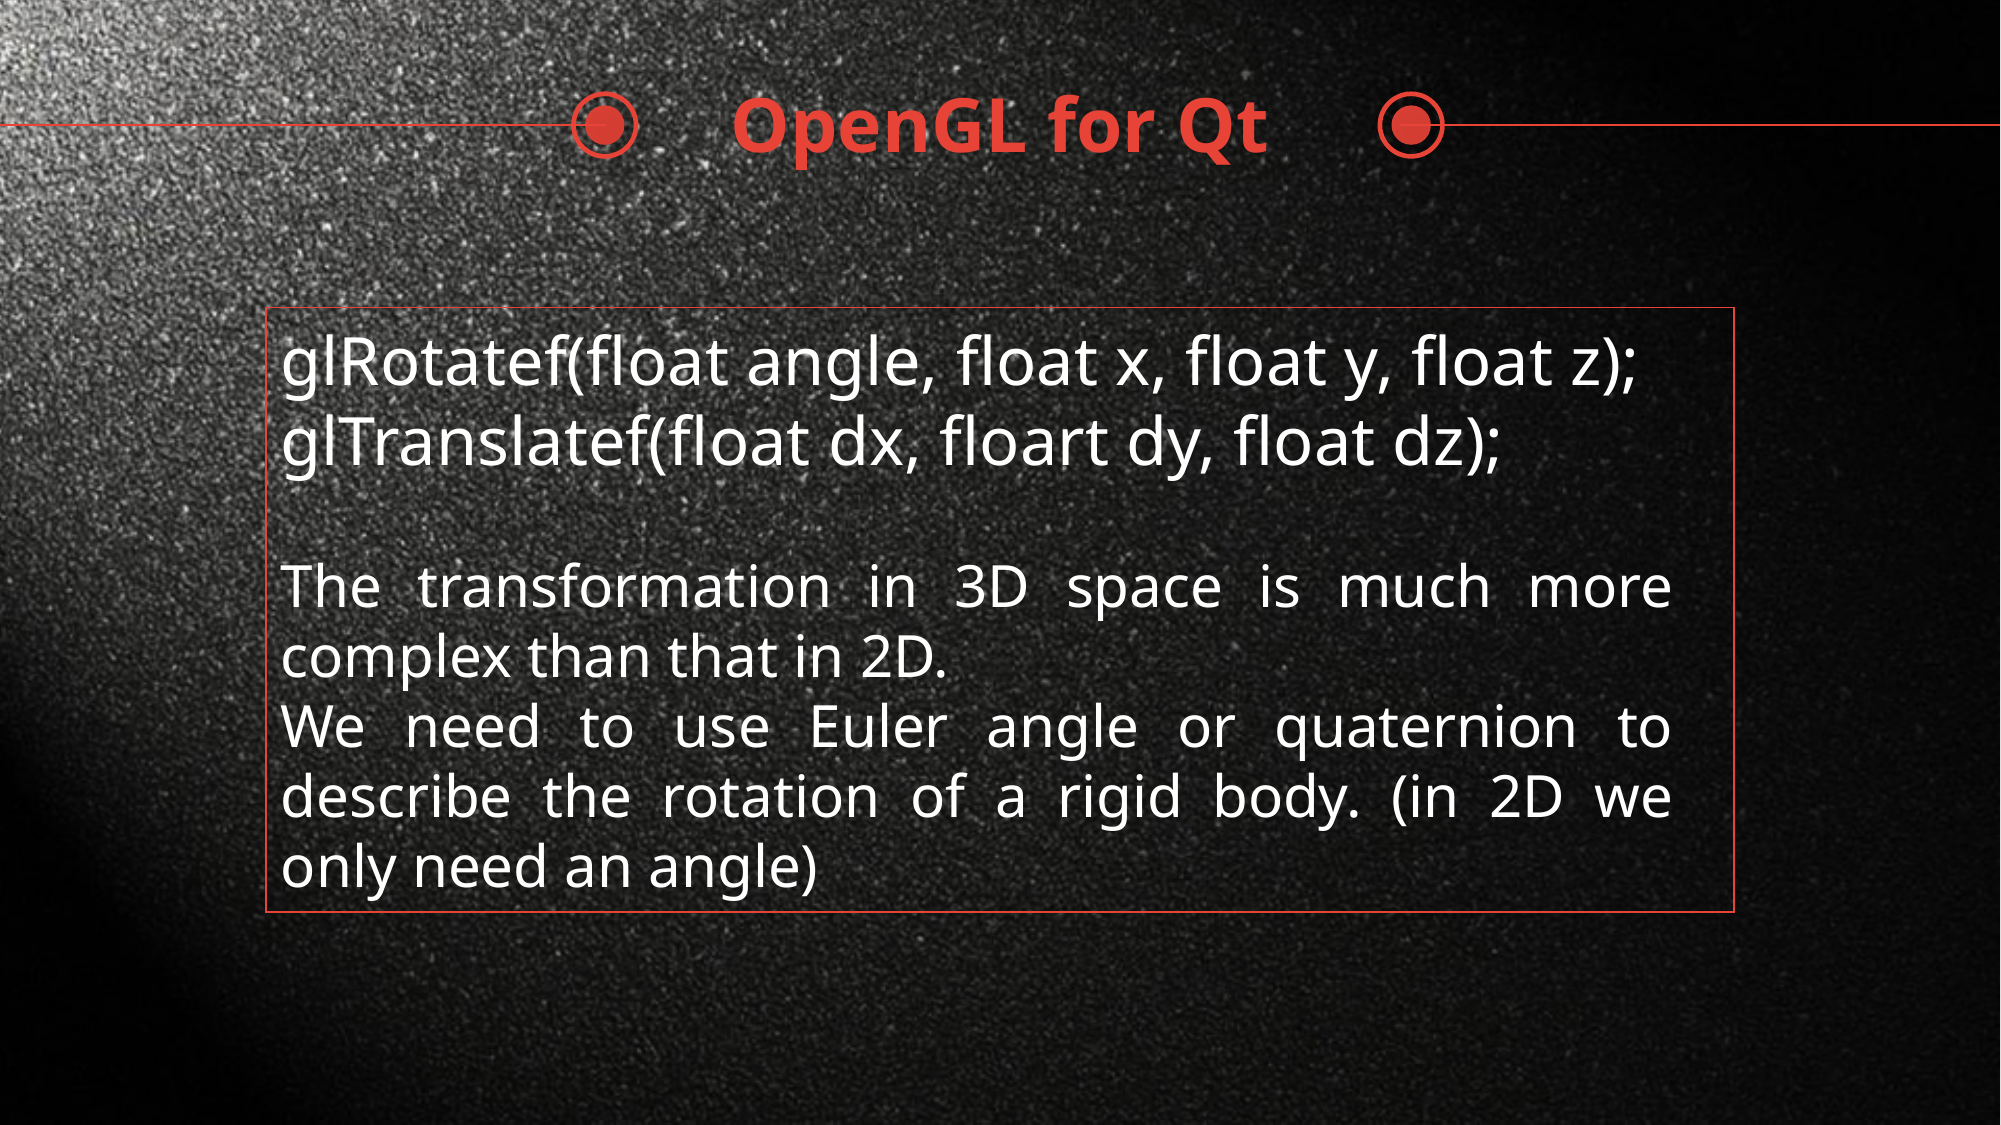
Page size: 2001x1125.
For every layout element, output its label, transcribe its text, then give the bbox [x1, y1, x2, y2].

picture [0, 0, 2001, 1125]
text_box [0, 93, 637, 157]
text_box [265, 307, 1735, 913]
text_box glRotatef(float angle, float x, float y, float z); glTranslatef(float dx, floart dy, float dz); The transformation in 3D space is much more complex than that in 2D. We need to use Euler angle or quaternion to describe the rotation of a rigid body. (in 2D we only need an angle) [265, 311, 1689, 907]
text_box OpenGL for Qt [715, 69, 1285, 175]
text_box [1379, 93, 2000, 157]
